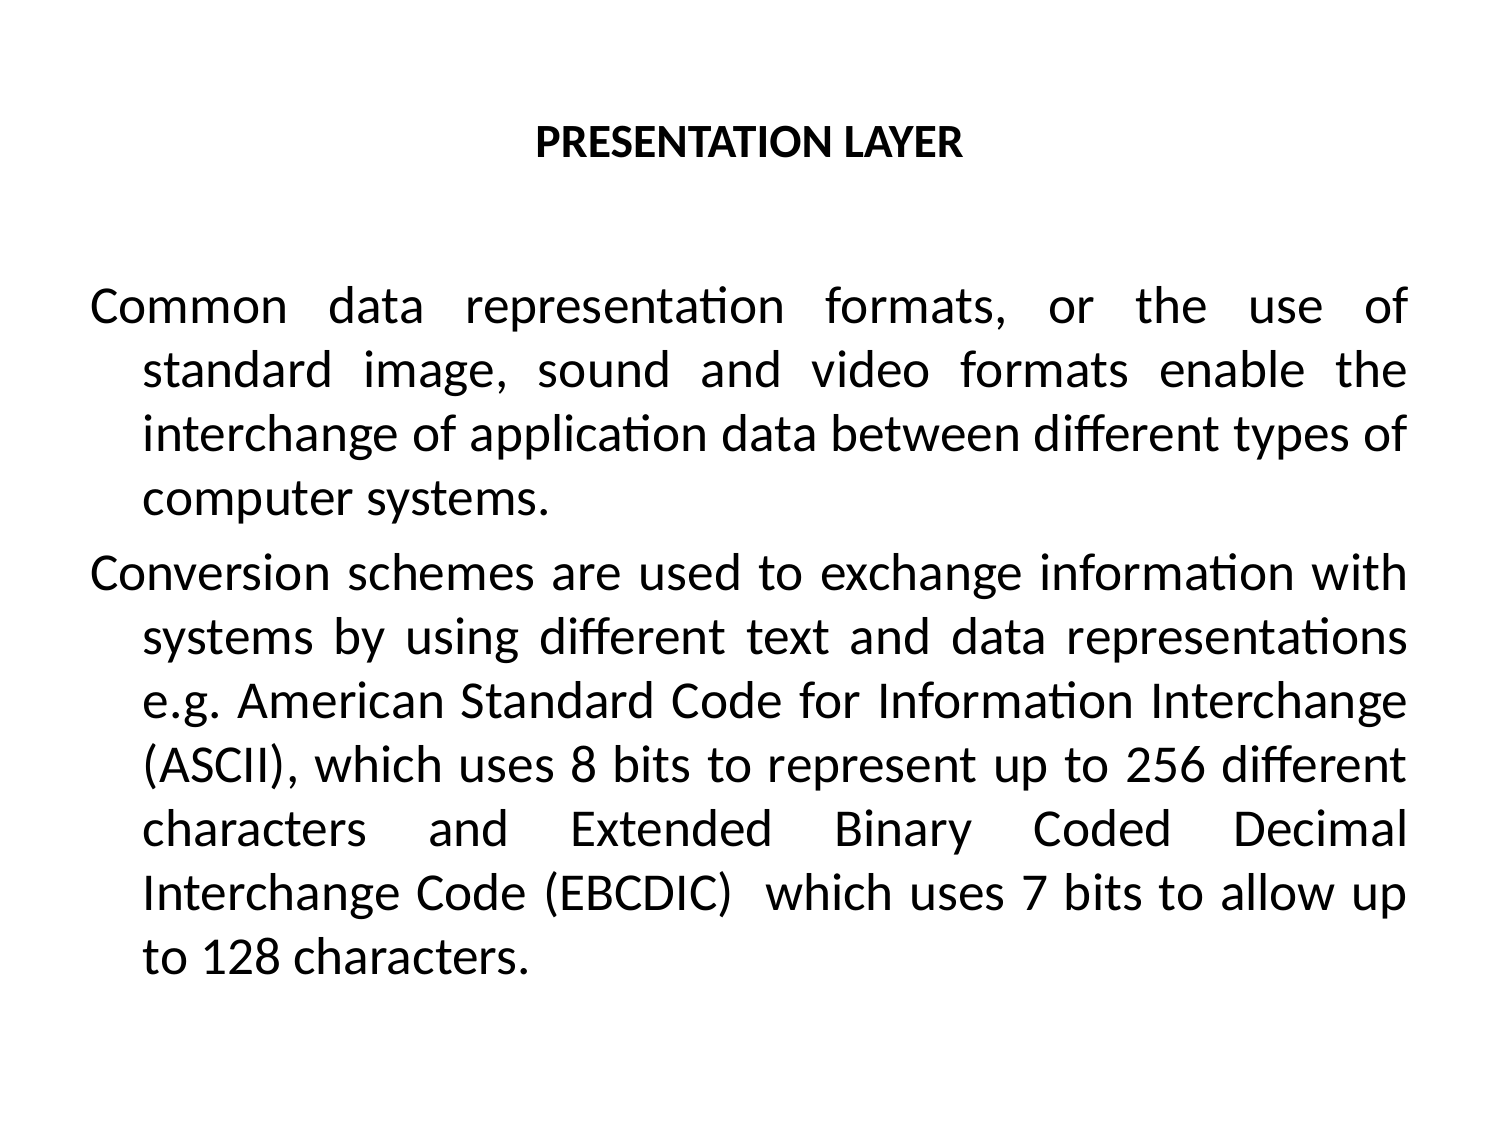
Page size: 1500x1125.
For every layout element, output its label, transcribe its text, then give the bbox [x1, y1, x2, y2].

list Common data representation formats, or the use of standard image, sound and video formats enable the interchange of application data between different types of computer systems. Conversion schemes are used to exchange information with systems by using different text and data representations e.g. American Standard Code for Information Interchange (ASCII), which uses 8 bits to represent up to 256 different characters and Extended Binary Coded Decimal Interchange Code (EBCDIC) which uses 7 bits to allow up to 128 characters. [75, 262, 1425, 1005]
title PRESENTATION LAYER [75, 45, 1425, 233]
